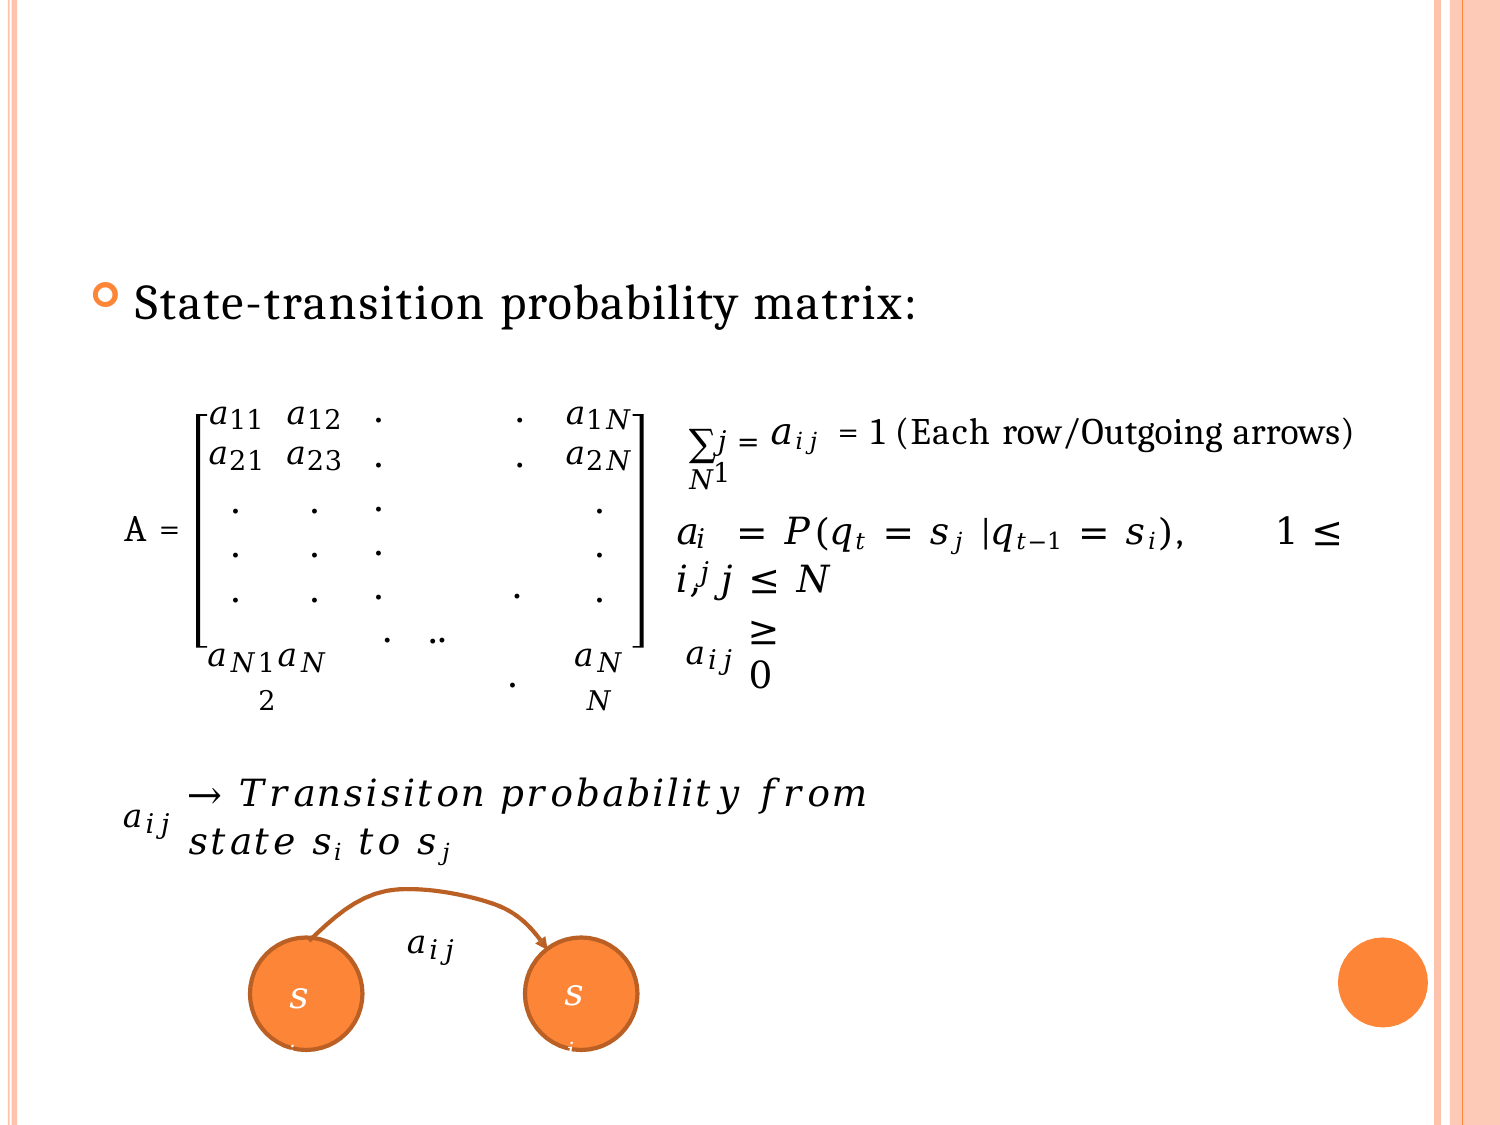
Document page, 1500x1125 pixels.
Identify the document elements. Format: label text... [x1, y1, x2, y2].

text_box ∑𝑁 [680, 386, 741, 495]
text_box State-transition probability matrix: [87, 267, 958, 330]
text_box 𝑎 = 𝑃(𝑞𝑡 = 𝑠𝑗 |𝑞𝑡−1 = 𝑠𝑖), 1 ≤ 𝑖, 𝑗 ≤ 𝑁 [668, 501, 1354, 600]
text_box 𝑠𝑗 [555, 1061, 595, 1065]
text_box 𝑗=1 [711, 420, 765, 489]
text_box . . . . [370, 559, 524, 695]
text_box . . . . . . [370, 383, 437, 559]
text_box . . [511, 383, 524, 475]
text_box [196, 414, 201, 648]
text_box → 𝑇𝑟𝑎𝑛𝑠𝑖𝑠𝑖𝑡𝑜𝑛 𝑝𝑟𝑜𝑏𝑎𝑏𝑖𝑙𝑖𝑡𝑦 𝑓𝑟𝑜𝑚 𝑠𝑡𝑎𝑡𝑒 𝑠𝑖 𝑡𝑜 𝑠𝑗 [179, 767, 944, 866]
text_box 𝑠𝑖 [280, 1061, 320, 1067]
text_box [522, 935, 640, 1053]
text_box 𝑎𝑖𝑗 [115, 774, 172, 845]
text_box A = [122, 502, 187, 550]
text_box 𝑎𝑖𝑗 [399, 901, 456, 971]
text_box 𝑎𝑖𝑗 = 1 (Each row/Outgoing arrows) [762, 401, 1384, 455]
text_box [314, 887, 538, 933]
text_box 𝑎𝑖𝑗 [677, 611, 735, 681]
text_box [247, 935, 365, 1053]
text_box [637, 414, 644, 648]
text_box 𝑎11 𝑎12 𝑎21 𝑎23 . . . . . . 𝑎𝑁1𝑎𝑁2 [201, 394, 346, 717]
text_box 𝑎1𝑁 𝑎2𝑁 . . . 𝑎𝑁𝑁 [561, 394, 637, 717]
text_box ≥ 0 [746, 603, 811, 696]
